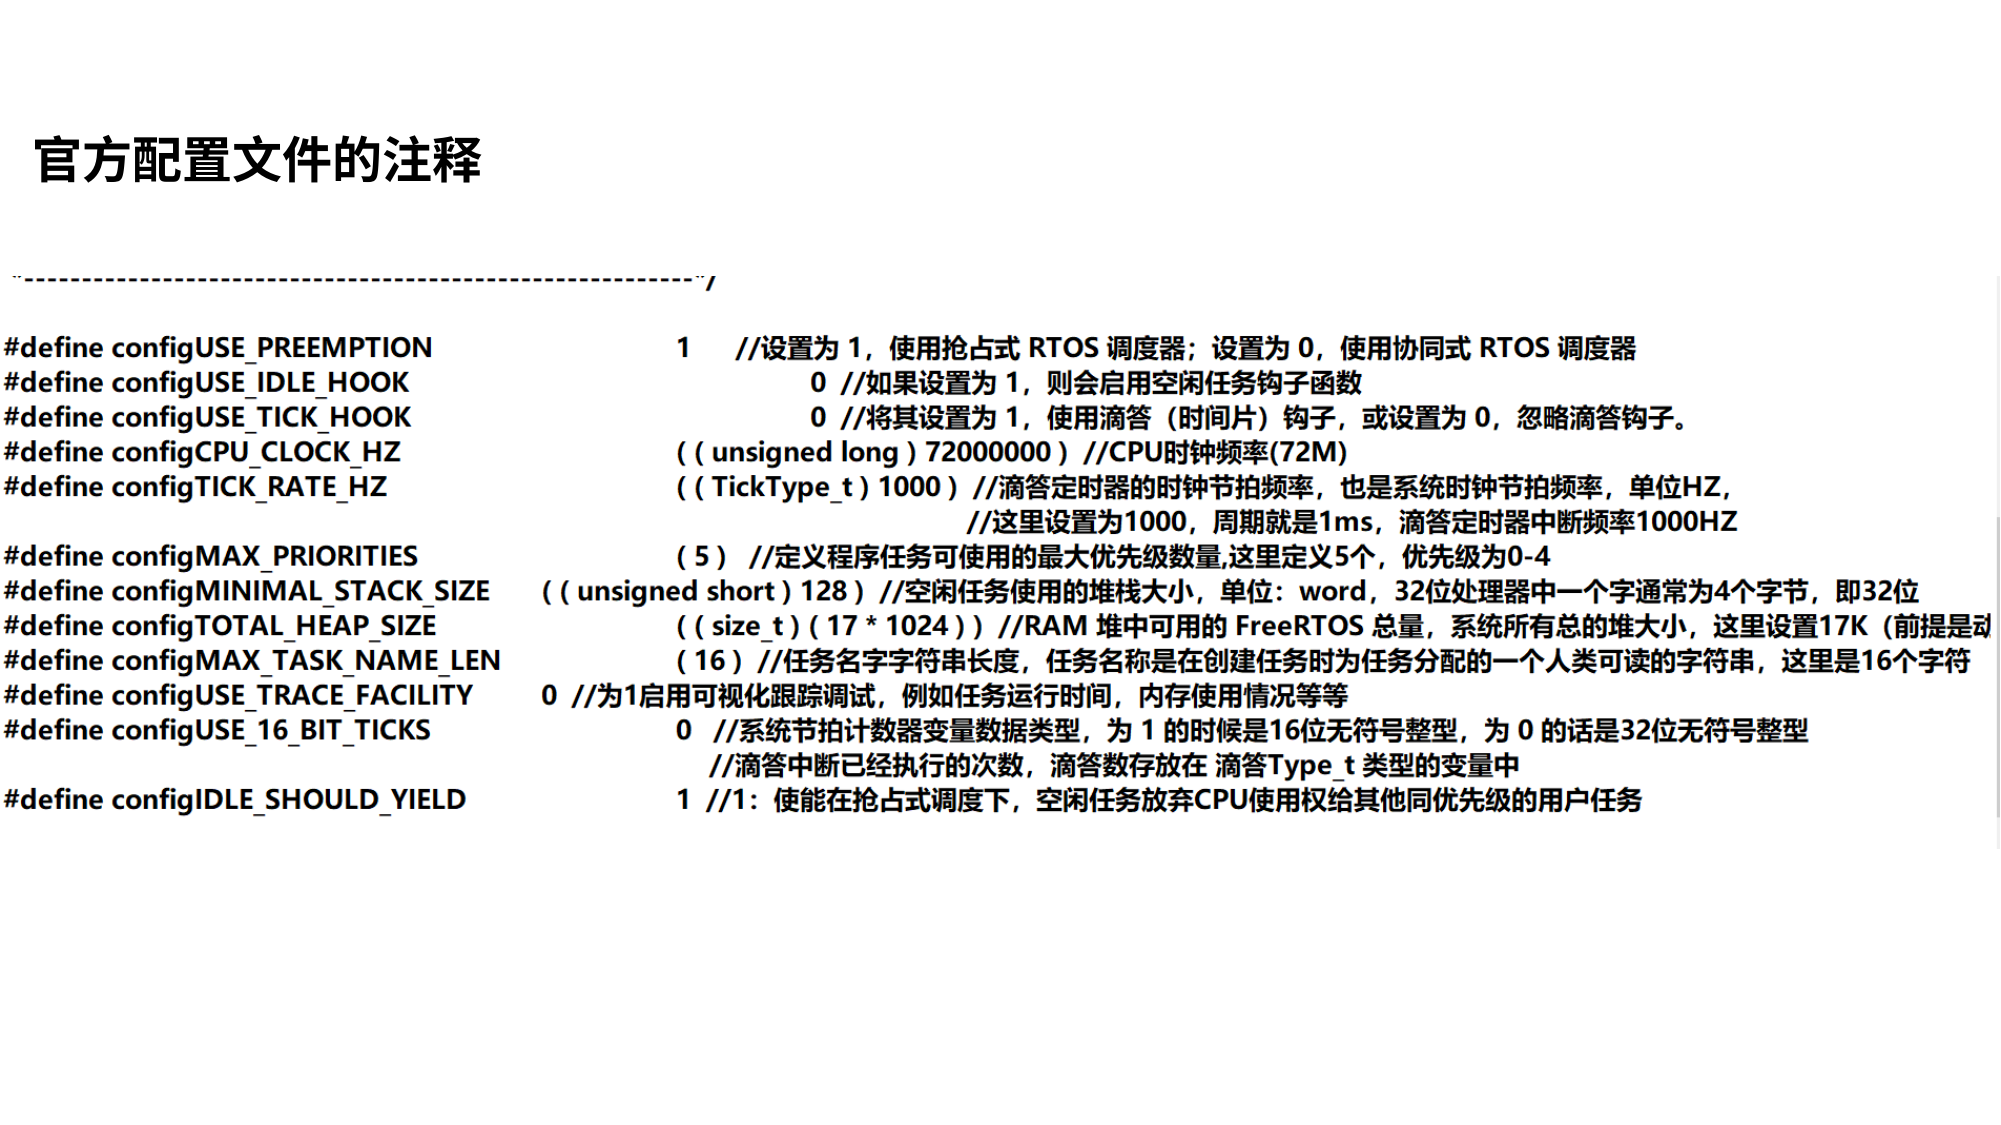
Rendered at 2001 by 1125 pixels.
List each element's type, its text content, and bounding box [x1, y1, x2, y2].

text_box 官方配置文件的注释 [17, 121, 634, 196]
picture [0, 276, 2000, 849]
